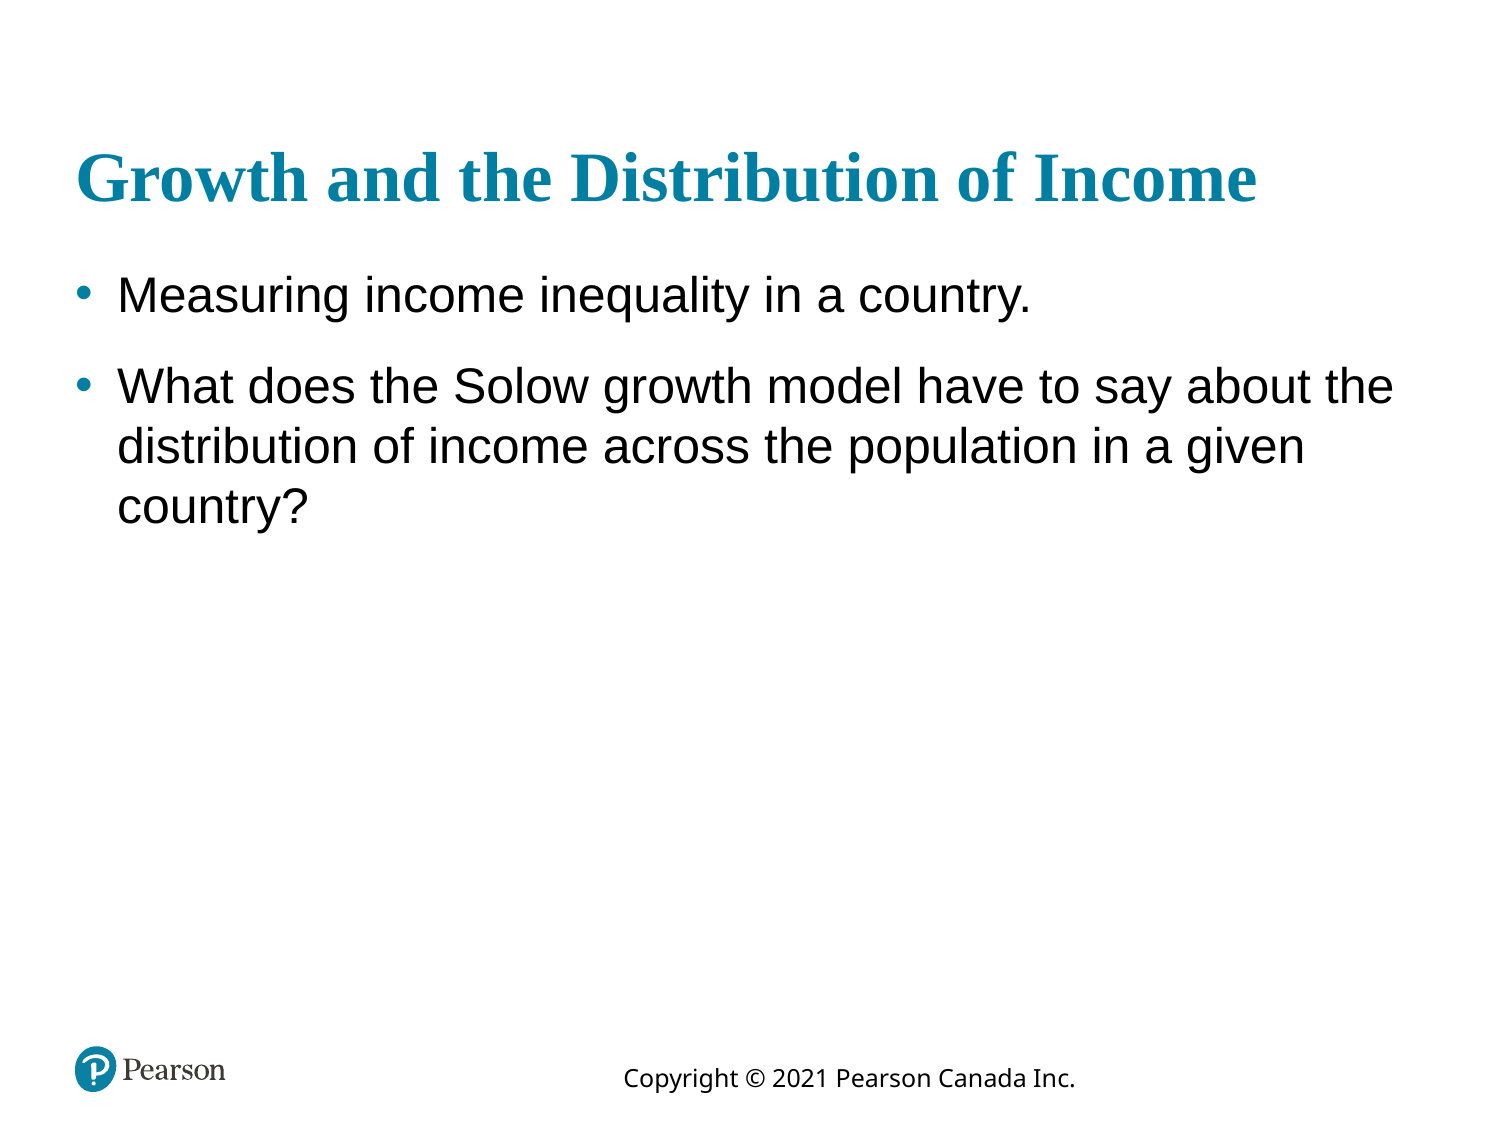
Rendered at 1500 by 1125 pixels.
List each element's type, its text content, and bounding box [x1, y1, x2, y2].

list Measuring income inequality in a country. What does the Solow growth model have to say about the distribution of income across the population in a given country? [75, 262, 1425, 1005]
title Growth and the Distribution of Income [75, 35, 1425, 216]
